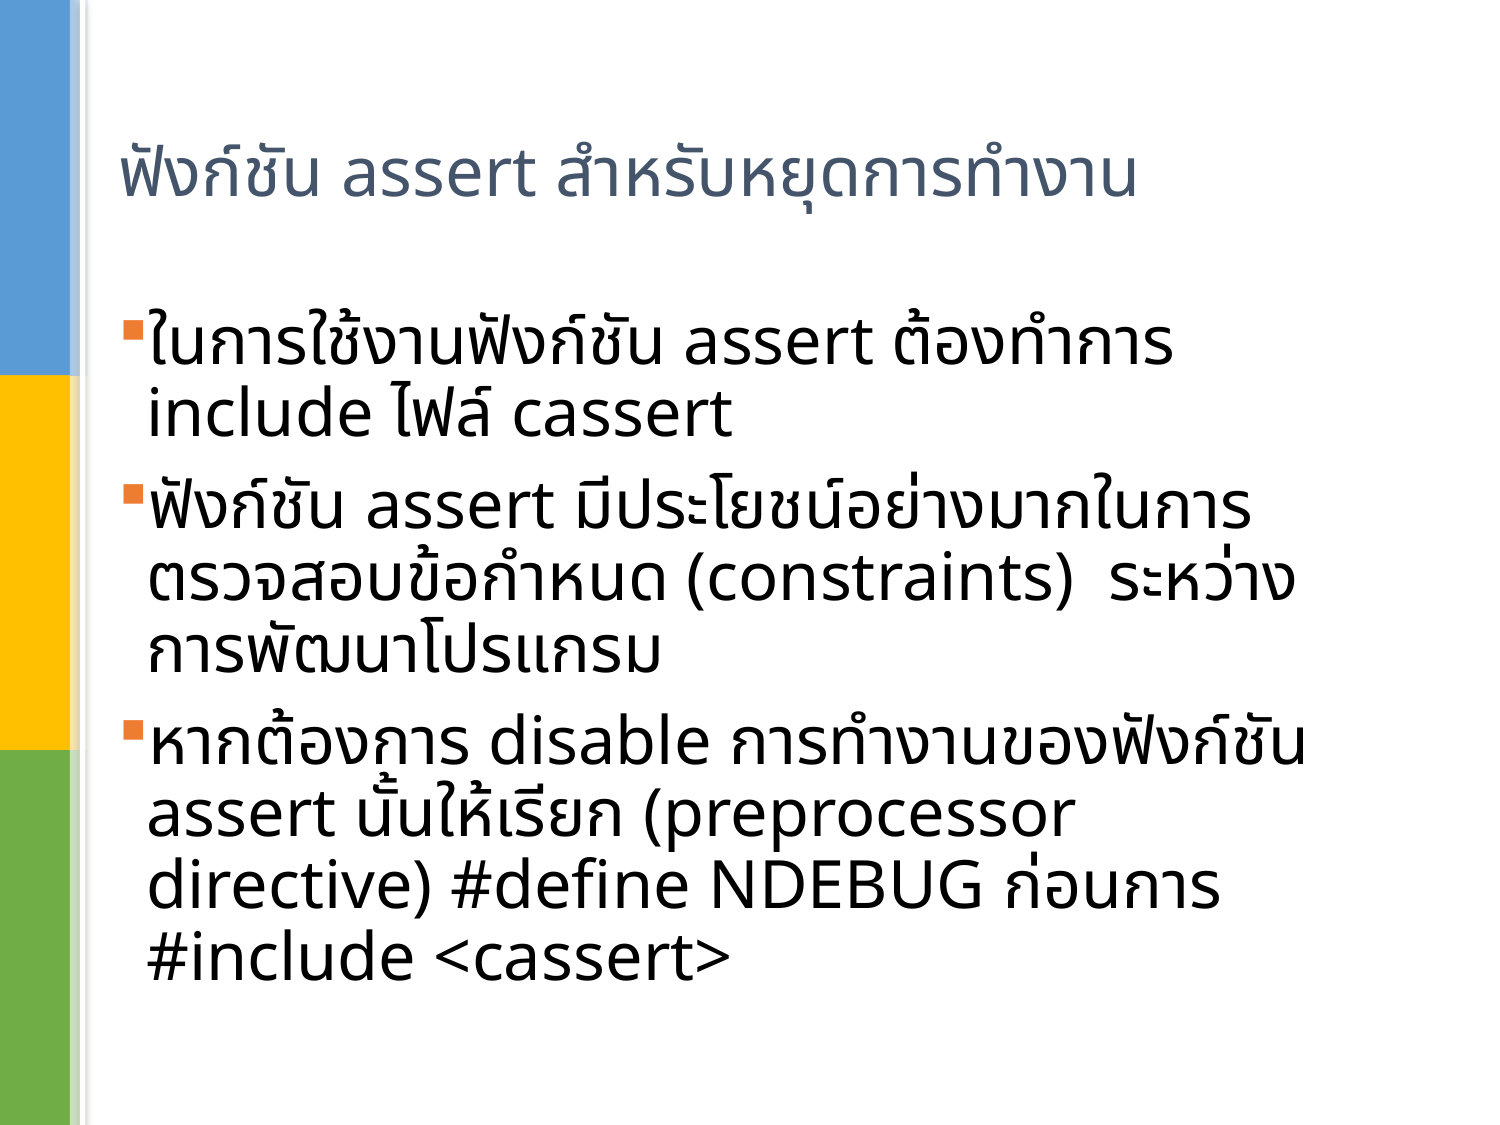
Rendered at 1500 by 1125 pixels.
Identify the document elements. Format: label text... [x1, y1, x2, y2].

list ในการใช้งานฟังก์ชัน assert ต้องทำการ include ไฟล์ cassert ฟังก์ชัน assert มีประโยชน์อย่างมากในการตรวจสอบข้อกำหนด (constraints) ระหว่างการพัฒนาโปรแกรม หากต้องการ disable การทำงานของฟังก์ชัน assert นั้นให้เรียก (preprocessor directive) #define NDEBUG ก่อนการ #include <cassert> [103, 299, 1397, 1014]
title ฟังก์ชัน assert สำหรับหยุดการทำงาน [103, 59, 1397, 278]
